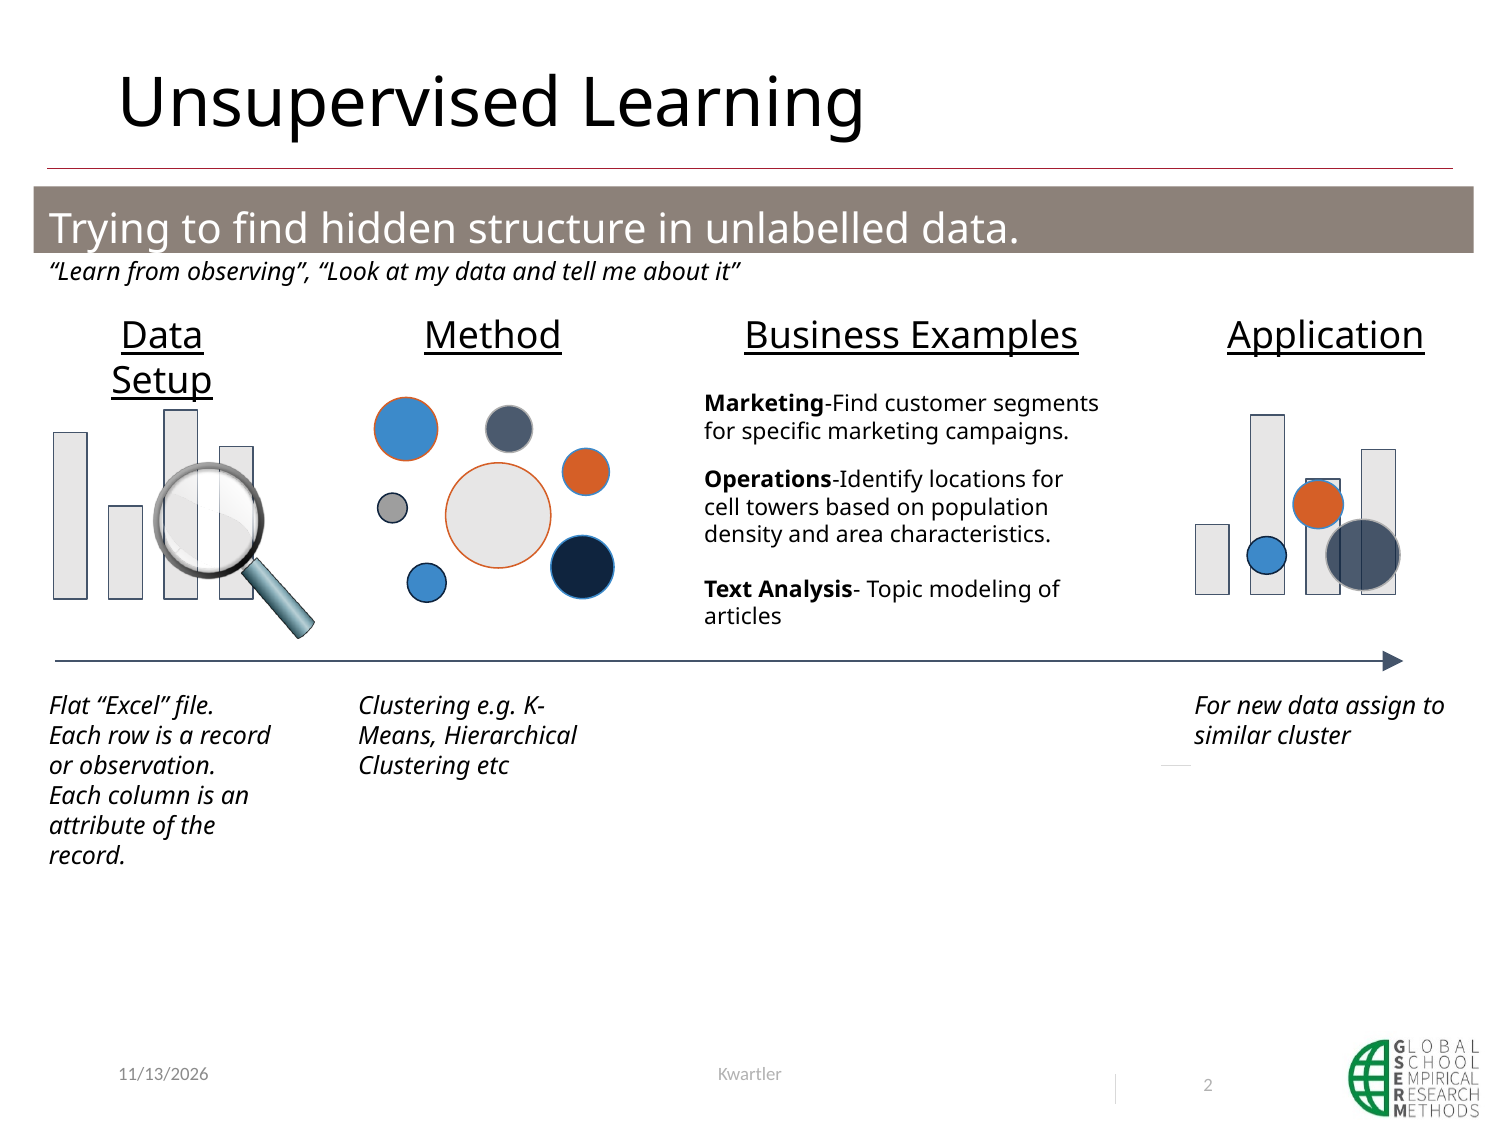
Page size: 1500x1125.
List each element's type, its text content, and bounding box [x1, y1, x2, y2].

text_box Operations-Identify locations for cell towers based on population density and area characteristics. [689, 448, 1119, 544]
text_box Clustering e.g. K-Means, Hierarchical Clustering etc [343, 674, 600, 830]
text_box Text Analysis- Topic modeling of articles [689, 544, 1119, 660]
text_box Marketing-Find customer segments for specific marketing campaigns. [689, 373, 1119, 448]
slide_number 2 [1188, 1042, 1330, 1103]
text_box Data Setup [64, 296, 260, 368]
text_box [53, 410, 254, 600]
text_box Trying to find hidden structure in unlabelled data. [33, 186, 1474, 240]
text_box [374, 397, 615, 603]
text_box [1396, 538, 1401, 572]
title Unsupervised Learning [103, 59, 1397, 157]
text_box For new data assign to similar cluster [1179, 674, 1479, 830]
picture [151, 461, 315, 639]
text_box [1195, 414, 1396, 595]
text_box Flat “Excel” file. Each row is a record or observation. Each column is an attribute of the record. [33, 674, 291, 830]
text_box Business Examples [689, 296, 1134, 368]
text_box “Learn from observing”, “Look at my data and tell me about it” [33, 240, 1474, 282]
footer Kwartler [496, 1042, 1004, 1103]
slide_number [103, 1042, 441, 1103]
text_box Method [399, 296, 586, 368]
text_box Application [1204, 296, 1448, 368]
picture [1342, 1031, 1500, 1120]
